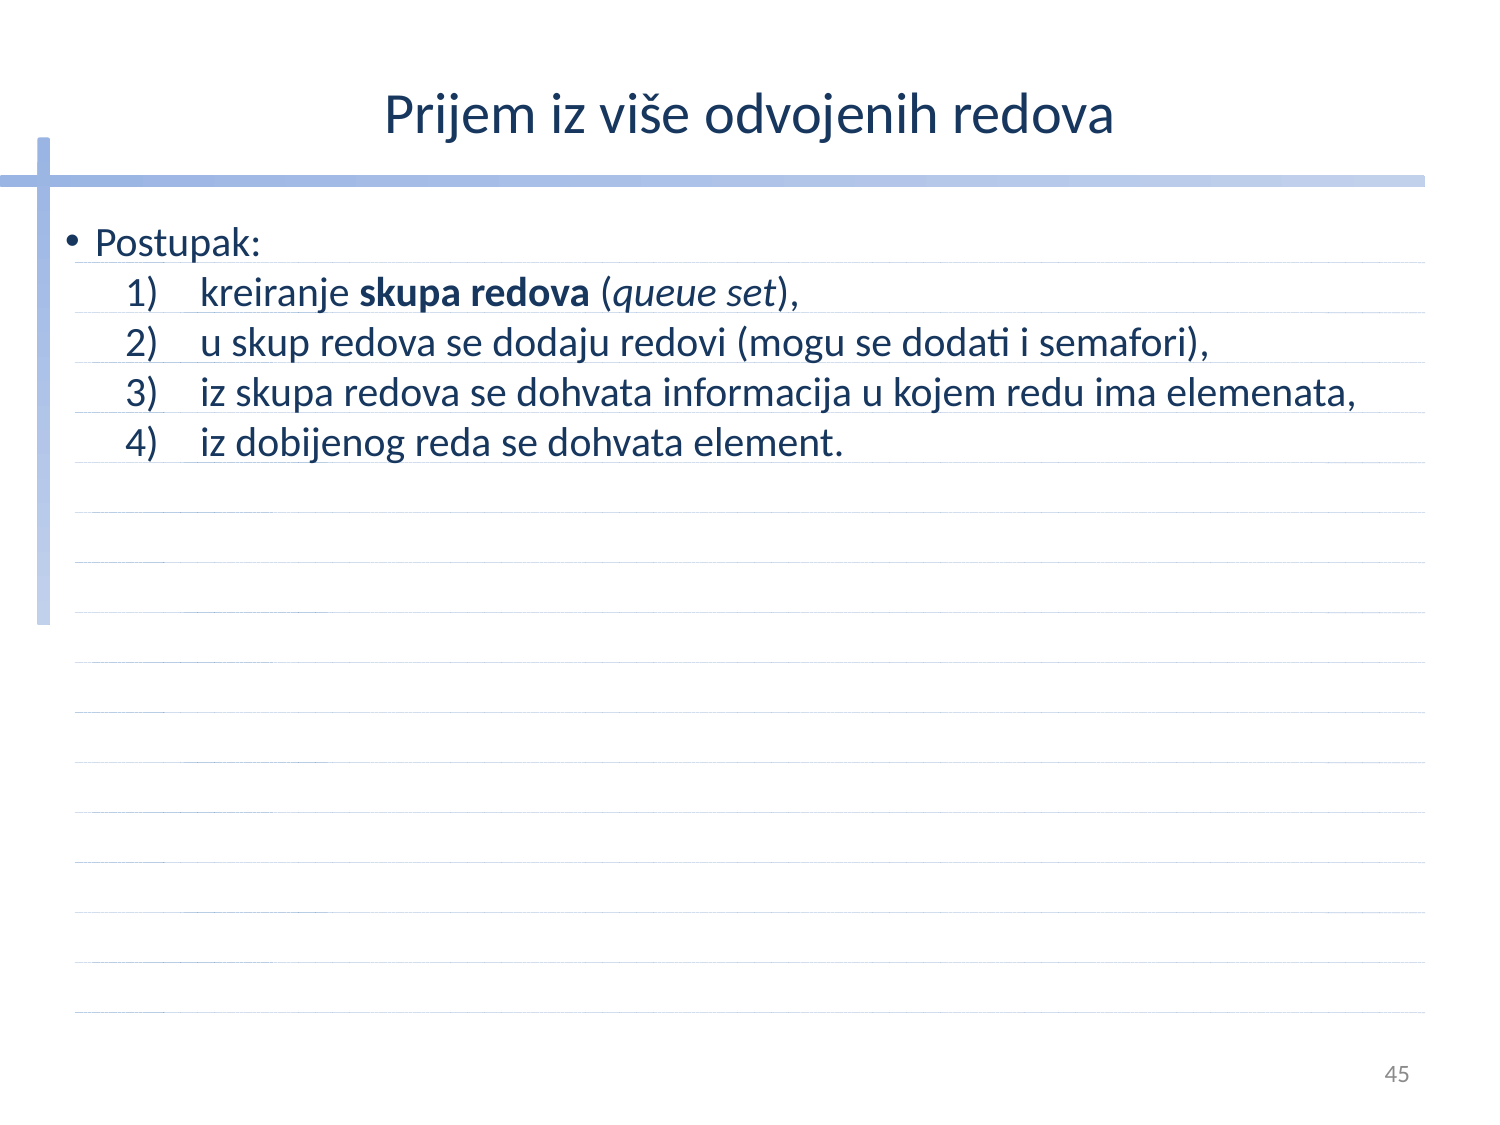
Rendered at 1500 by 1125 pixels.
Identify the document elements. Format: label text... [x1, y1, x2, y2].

list Postupak: kreiranje skupa redova (queue set), u skup redova se dodaju redovi (mogu se dodati i semafori), iz skupa redova se dohvata informacija u kojem redu ima elemenata, iz dobijenog reda se dohvata element. [50, 207, 1450, 1025]
title Prijem iz više odvojenih redova [75, 45, 1425, 175]
slide_number 45 [1074, 1042, 1425, 1103]
